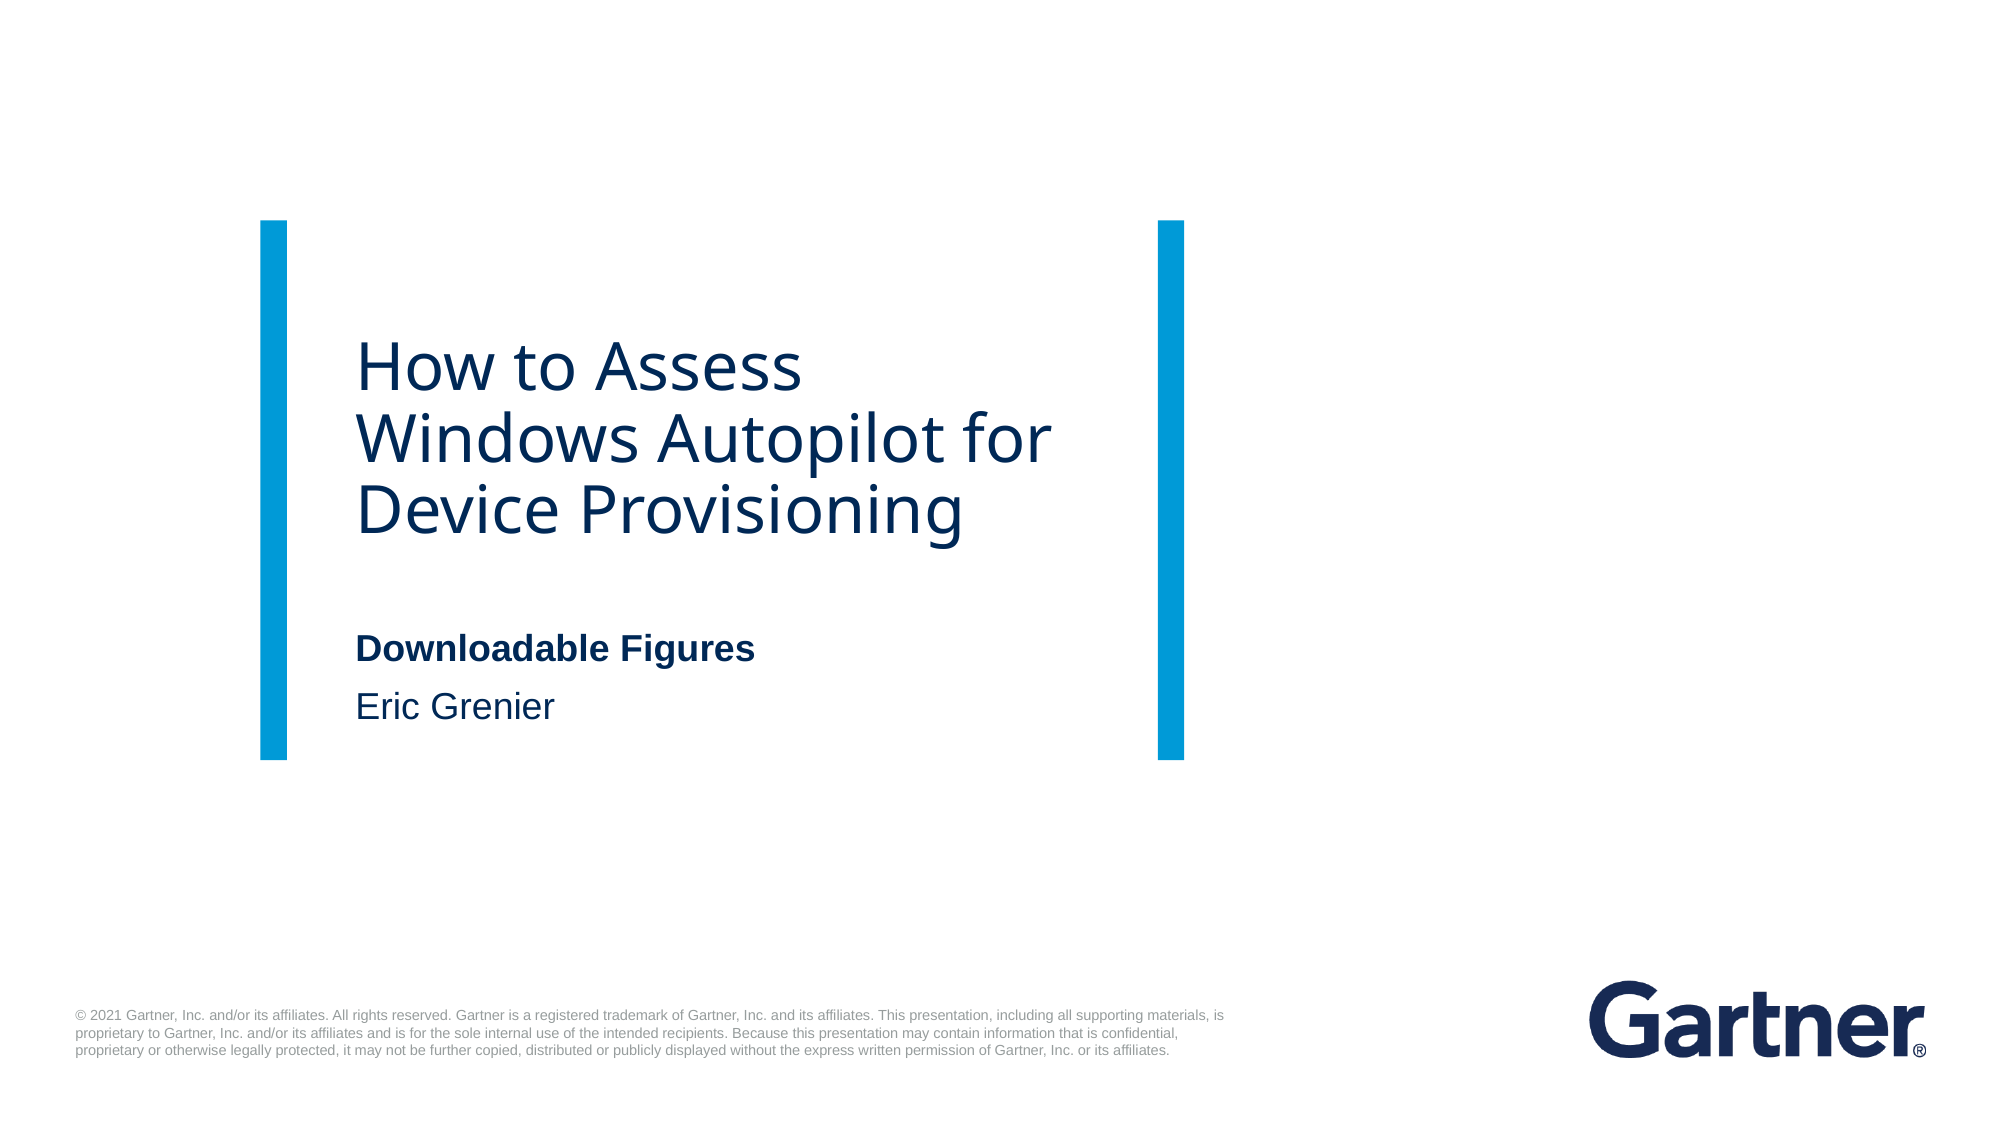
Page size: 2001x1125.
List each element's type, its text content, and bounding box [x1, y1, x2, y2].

picture [1589, 980, 1926, 1058]
title How to Assess Windows Autopilot for Device Provisioning [355, 276, 1101, 605]
list Downloadable Figures Eric Grenier [355, 624, 1101, 728]
